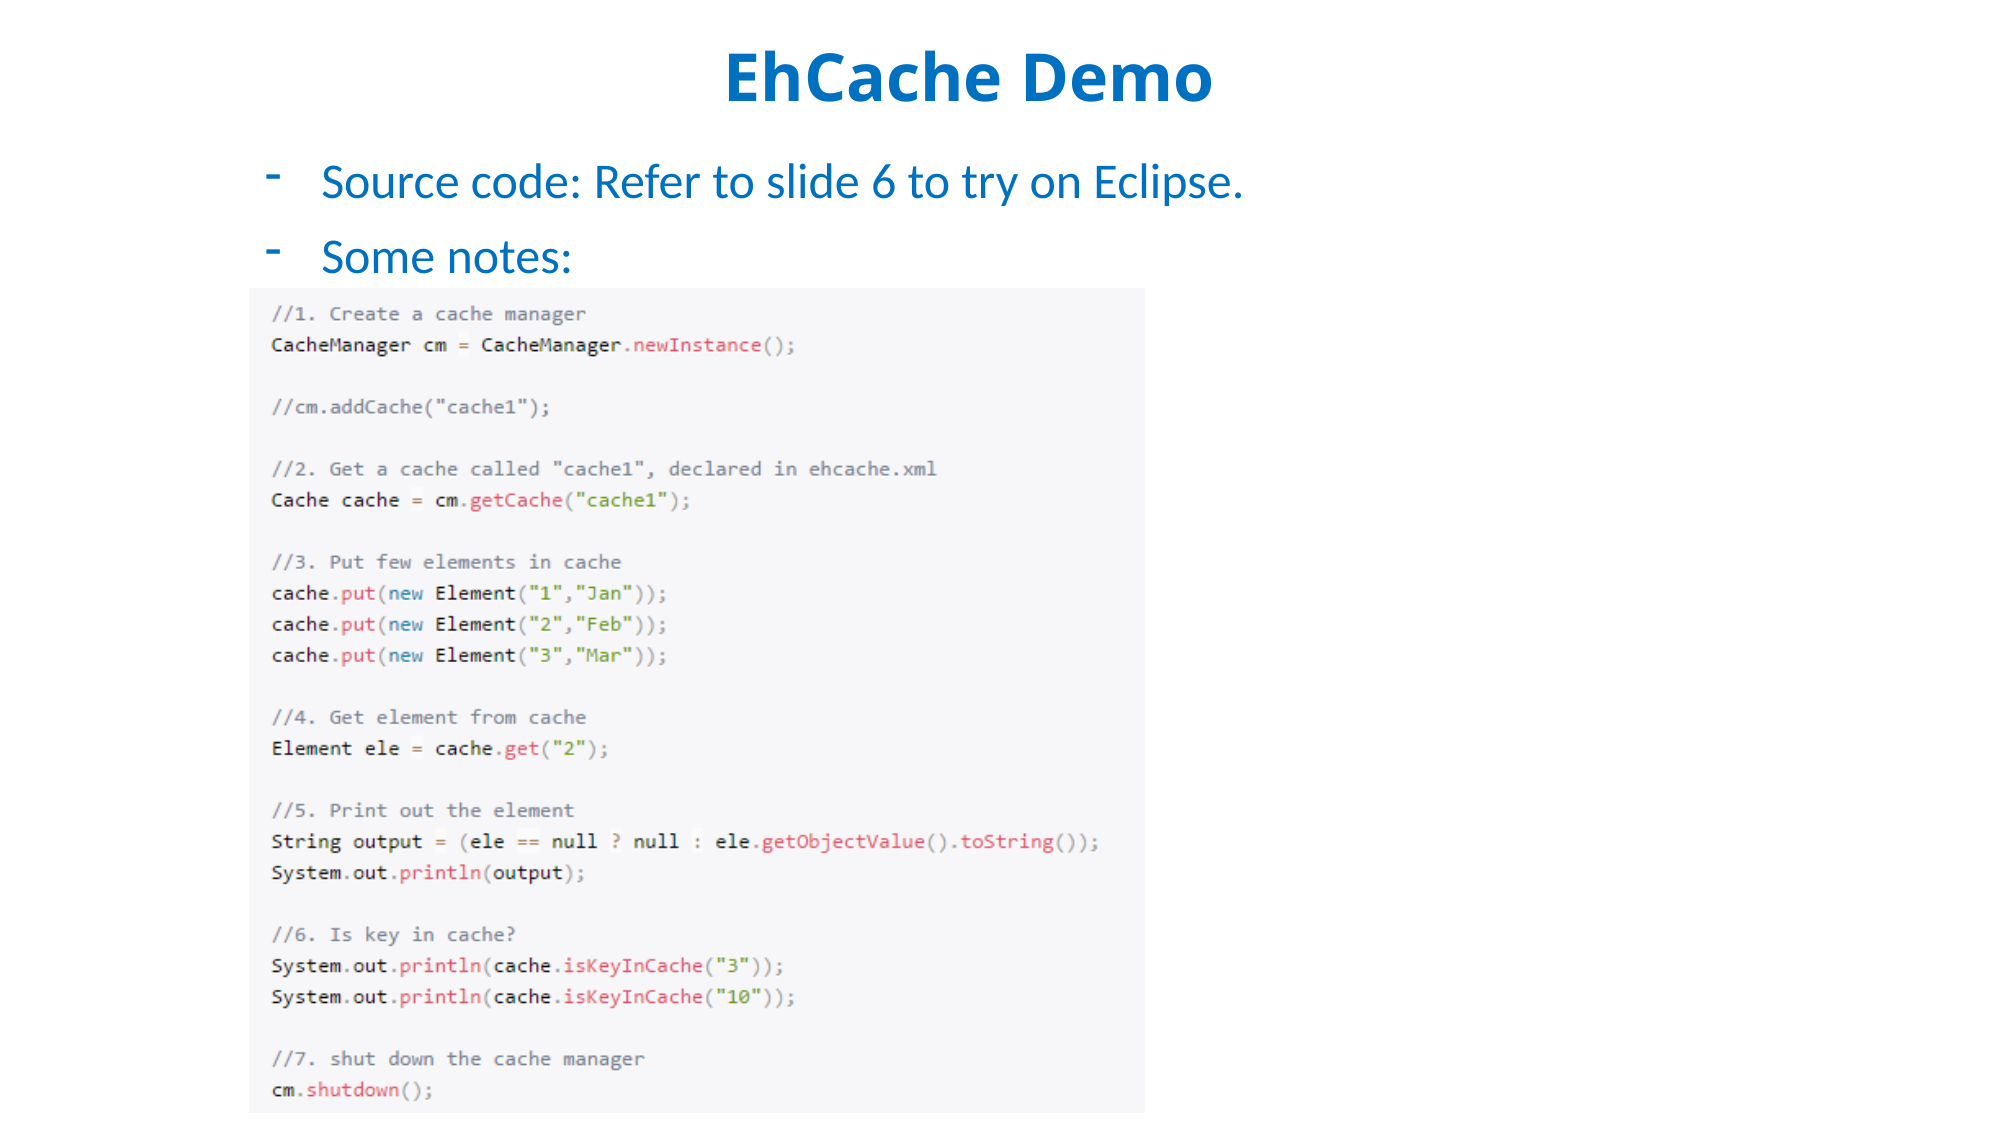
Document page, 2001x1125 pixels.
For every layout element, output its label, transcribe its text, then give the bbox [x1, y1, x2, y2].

picture [249, 288, 1145, 1113]
subtitle Source code: Refer to slide 6 to try on Eclipse. Some notes: [249, 148, 1750, 1078]
title EhCache Demo [219, 35, 1720, 124]
